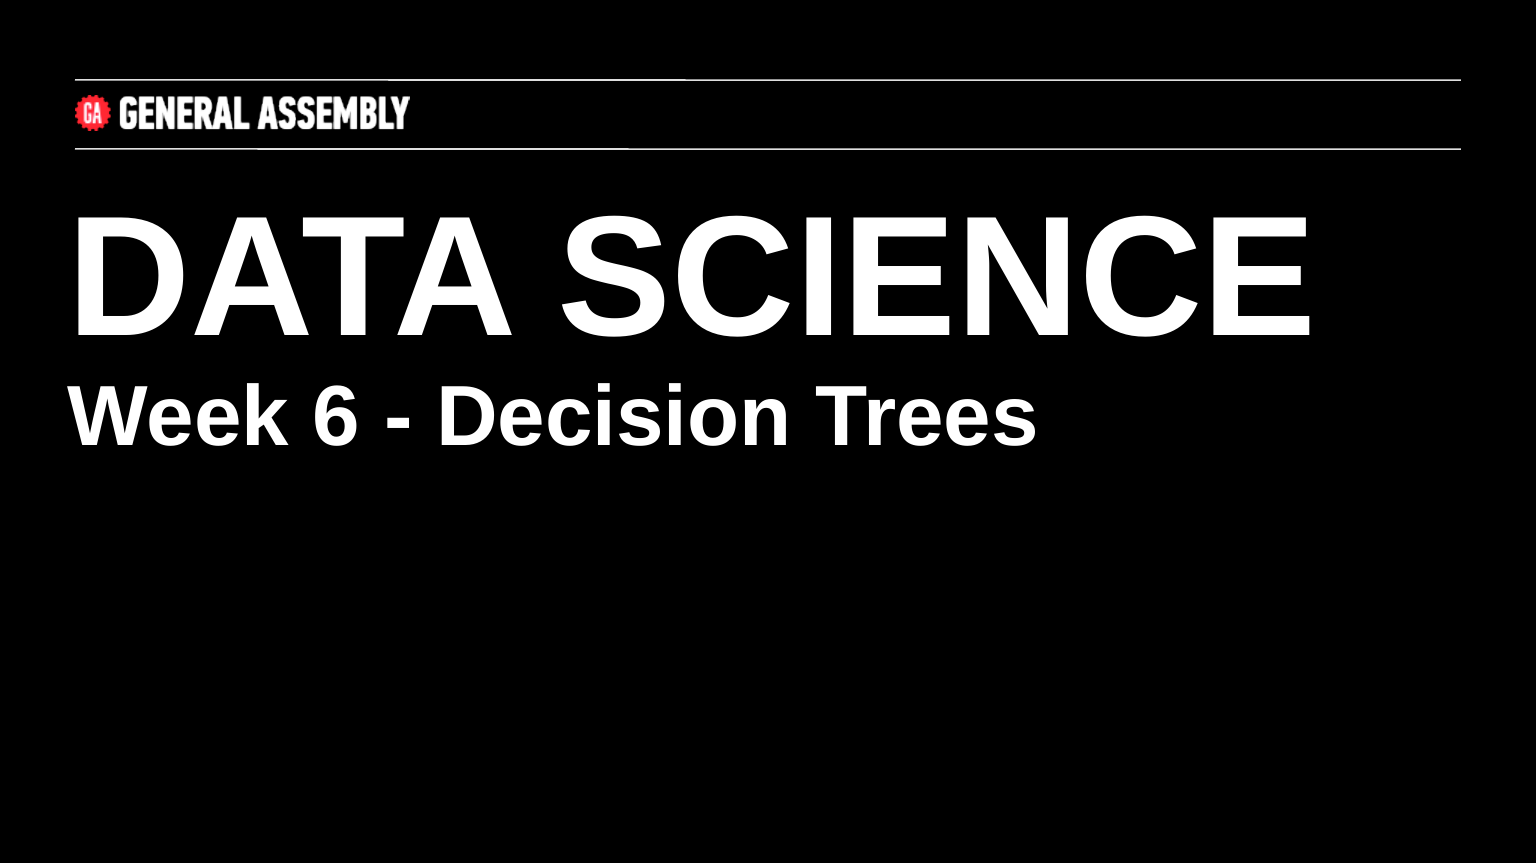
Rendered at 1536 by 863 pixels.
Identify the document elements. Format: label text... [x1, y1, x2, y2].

title DATA SCIENCE Week 6 - Decision Trees [67, 187, 1458, 676]
picture [74, 94, 410, 132]
